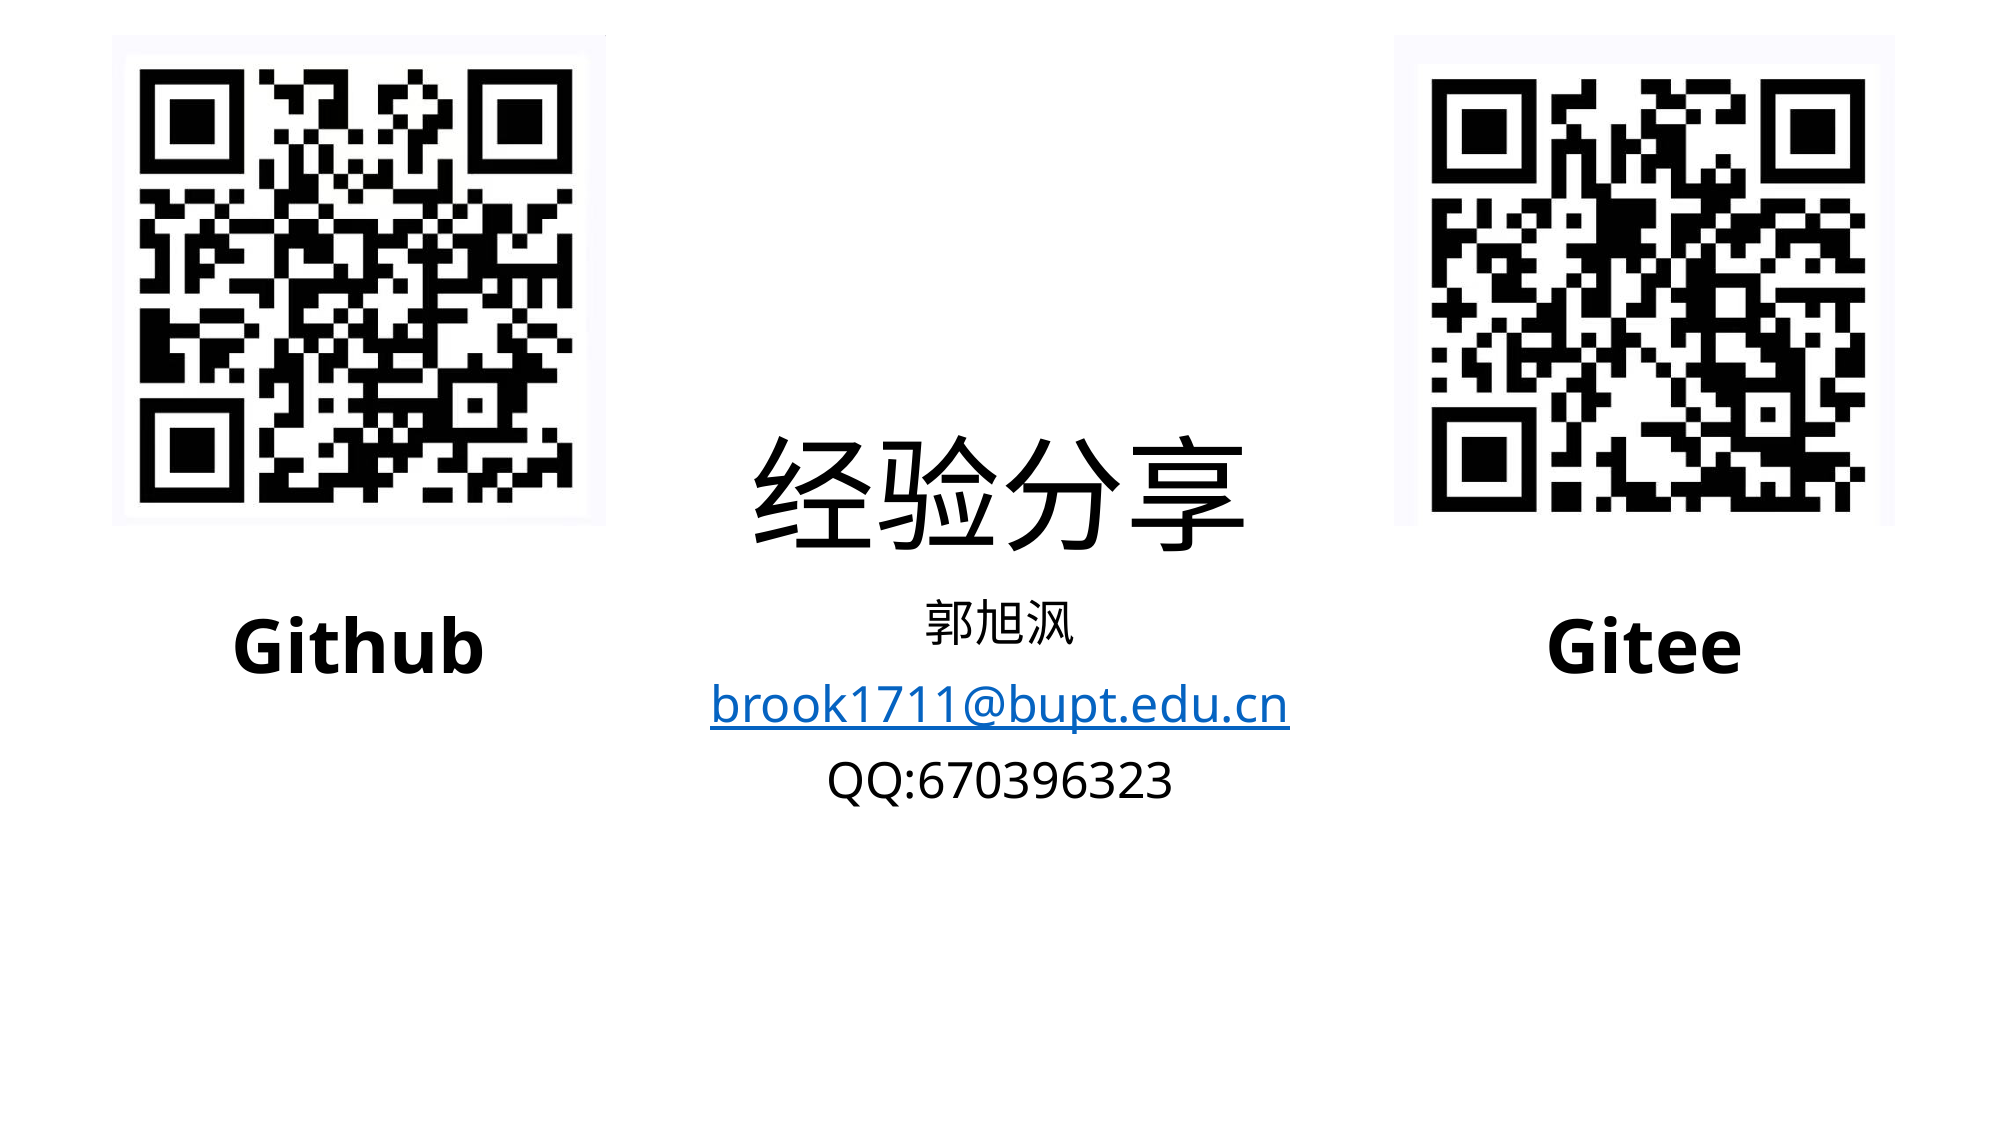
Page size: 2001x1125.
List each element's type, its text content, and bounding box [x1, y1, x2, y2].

picture [1394, 35, 1895, 526]
picture [111, 35, 606, 526]
text_box Gitee [1530, 590, 1759, 696]
text_box Github [216, 590, 502, 696]
title 经验分享 [249, 184, 1750, 576]
subtitle 郭旭沨 brook1711@bupt.edu.cn QQ:670396323 [249, 590, 1750, 863]
